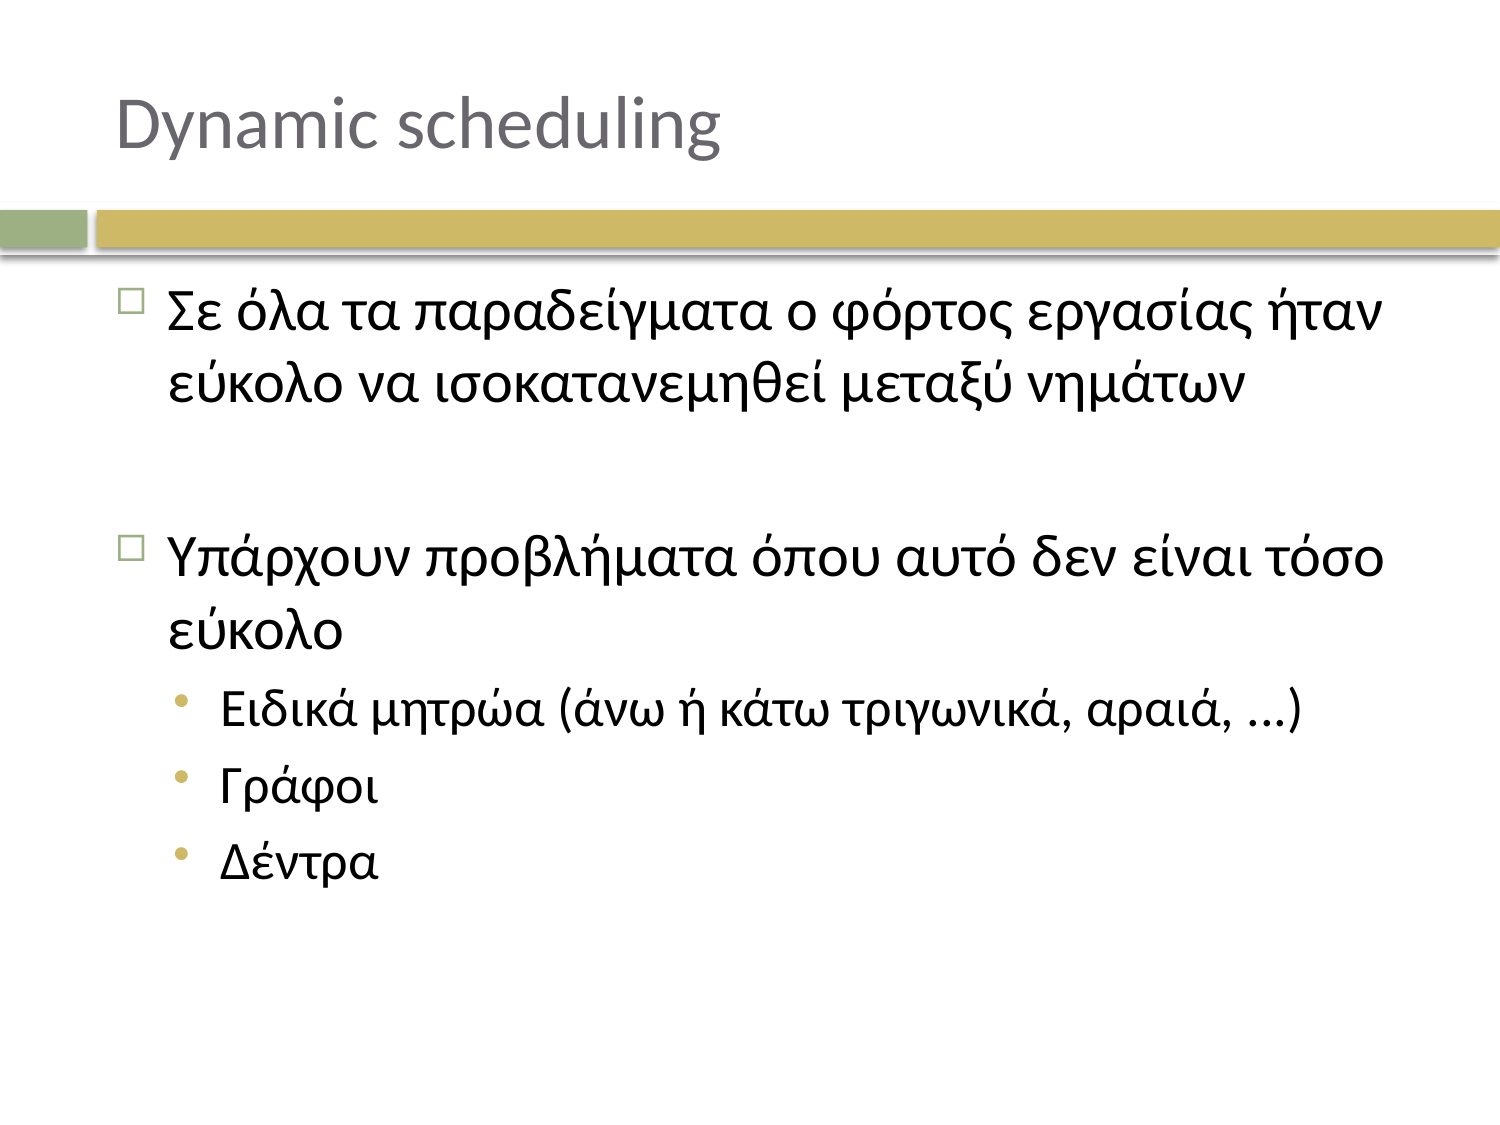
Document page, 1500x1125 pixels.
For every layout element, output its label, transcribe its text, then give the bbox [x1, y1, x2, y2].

title Dynamic scheduling [100, 37, 1438, 200]
list Σε όλα τα παραδείγματα ο φόρτος εργασίας ήταν εύκολο να ισοκατανεμηθεί μεταξύ νημάτων Υπάρχουν προβλήματα όπου αυτό δεν είναι τόσο εύκολο Ειδικά μητρώα (άνω ή κάτω τριγωνικά, αραιά, ...) Γράφοι Δέντρα [100, 262, 1500, 1125]
